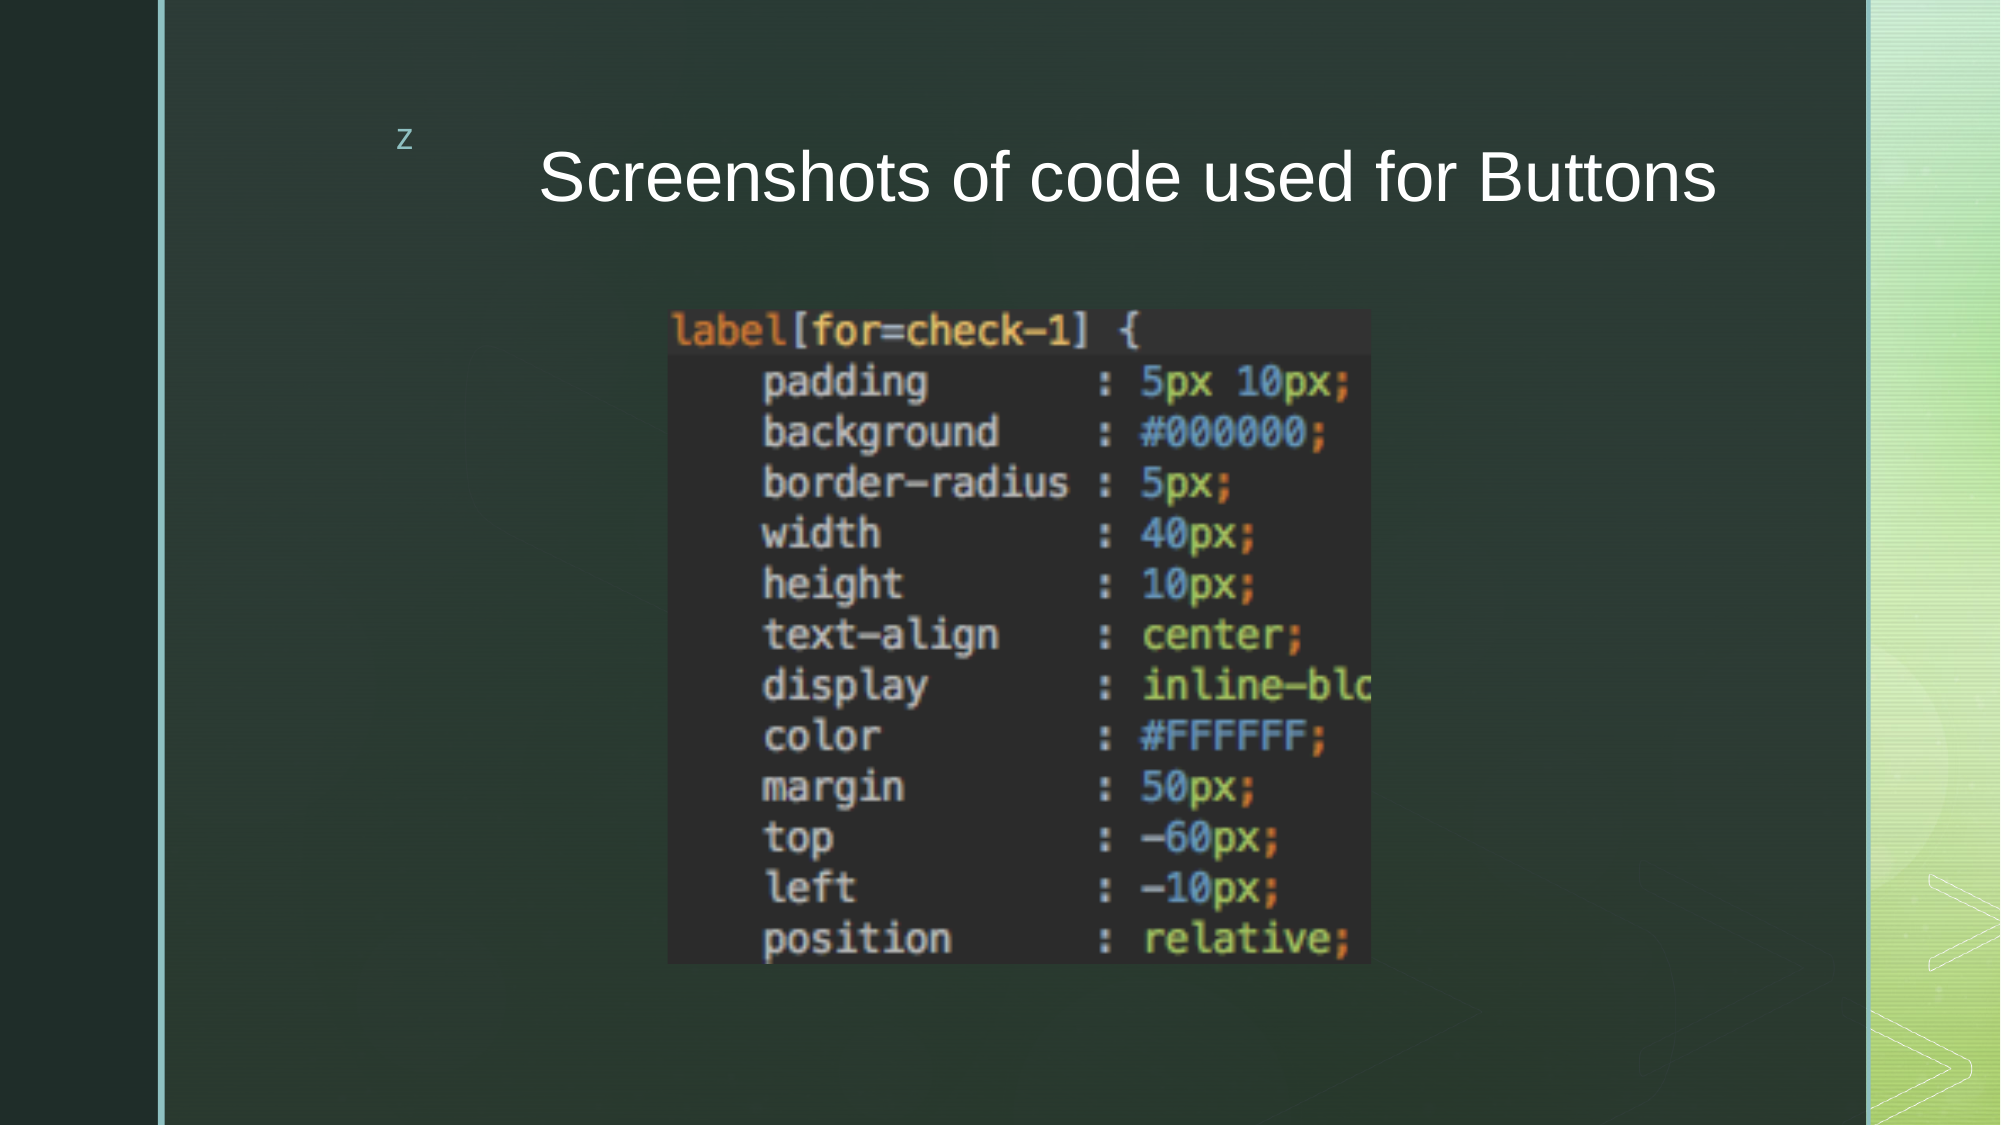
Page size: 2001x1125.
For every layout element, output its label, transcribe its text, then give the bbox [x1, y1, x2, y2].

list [667, 308, 1372, 964]
title Screenshots of code used for Buttons [428, 132, 1734, 310]
picture [1871, 0, 2001, 1125]
